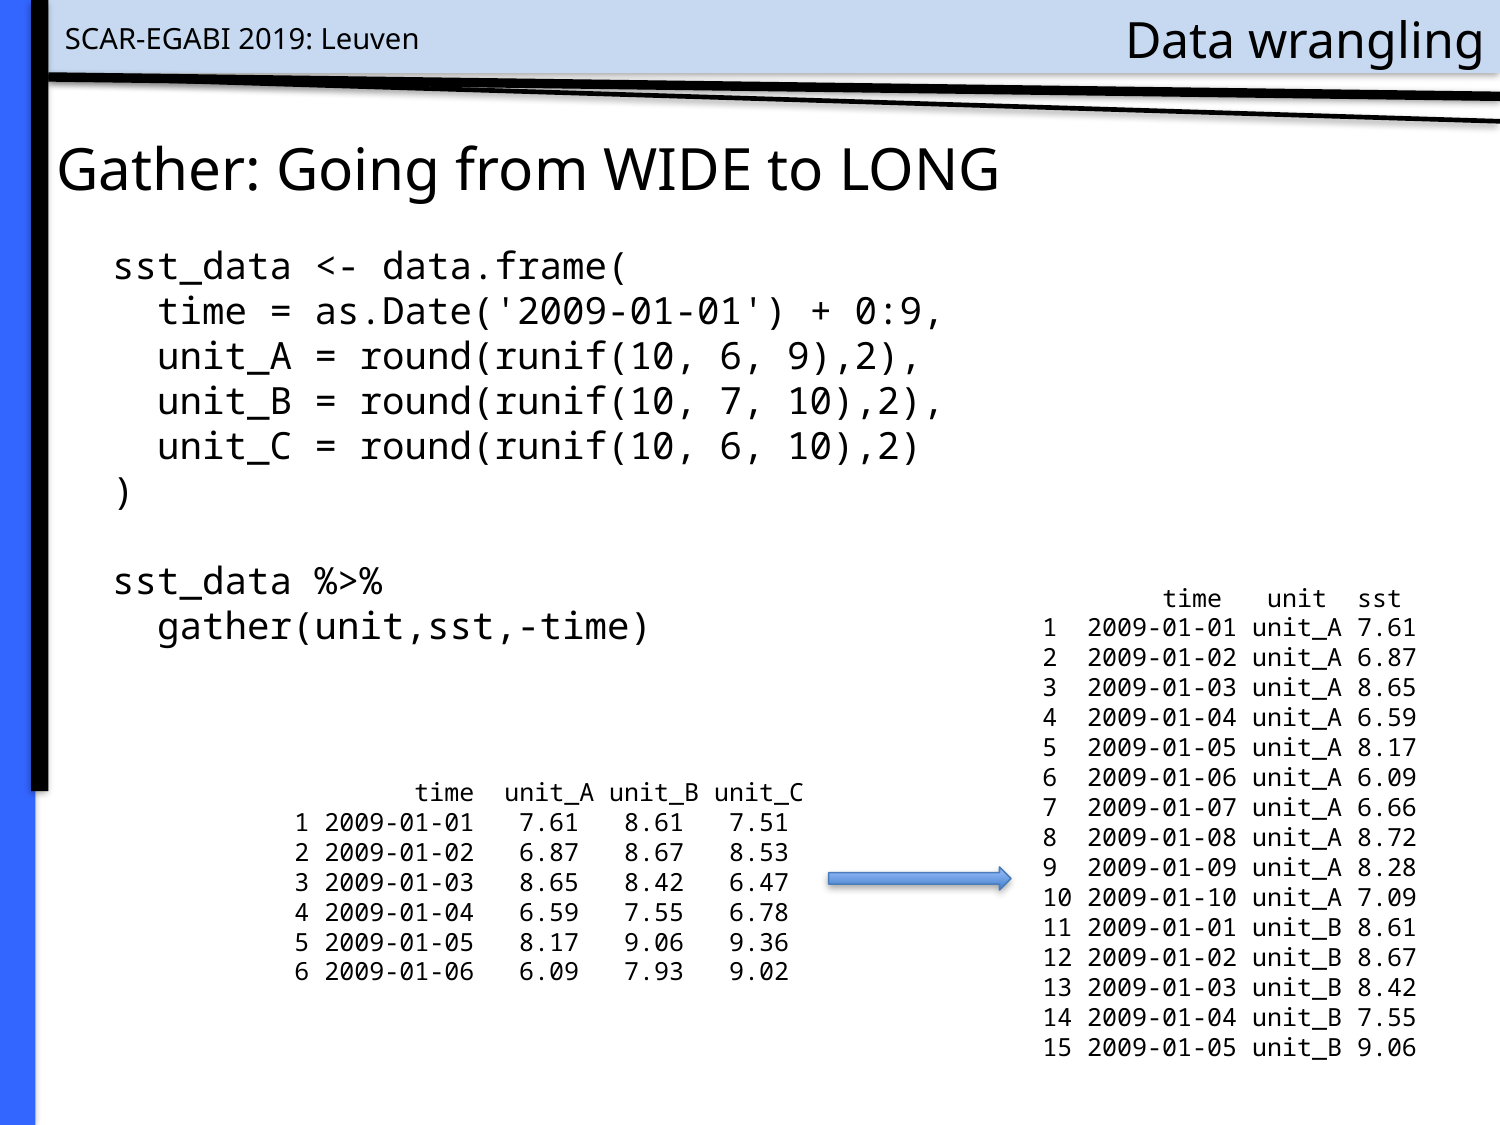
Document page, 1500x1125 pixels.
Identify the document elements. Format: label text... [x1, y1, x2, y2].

text_box Gather: Going from WIDE to LONG [41, 125, 1016, 210]
text_box time unit sst 1 2009-01-01 unit_A 7.61 2 2009-01-02 unit_A 6.87 3 2009-01-03 unit_A 8.65 4 2009-01-04 unit_A 6.59 5 2009-01-05 unit_A 8.17 6 2009-01-06 unit_A 6.09 7 2009-01-07 unit_A 6.66 8 2009-01-08 unit_A 8.72 9 2009-01-09 unit_A 8.28 10 2009-01-10 unit_A 7.09 11 2009-01-01 unit_B 8.61 12 2009-01-02 unit_B 8.67 13 2009-01-03 unit_B 8.42 14 2009-01-04 unit_B 7.55 15 2009-01-05 unit_B 9.06 [1027, 574, 1469, 1069]
text_box time unit_A unit_B unit_C 1 2009-01-01 7.61 8.61 7.51 2 2009-01-02 6.87 8.67 8.53 3 2009-01-03 8.65 8.42 6.47 4 2009-01-04 6.59 7.55 6.78 5 2009-01-05 8.17 9.06 9.36 6 2009-01-06 6.09 7.93 9.02 [279, 768, 829, 994]
text_box sst_data <- data.frame( time = as.Date('2009-01-01') + 0:9, unit_A = round(runif(10, 6, 9),2), unit_B = round(runif(10, 7, 10),2), unit_C = round(runif(10, 6, 10),2) ) sst_data %>% gather(unit,sst,-time) [97, 234, 1011, 655]
title Data wrangling [853, 0, 1500, 77]
text_box [827, 866, 1012, 891]
